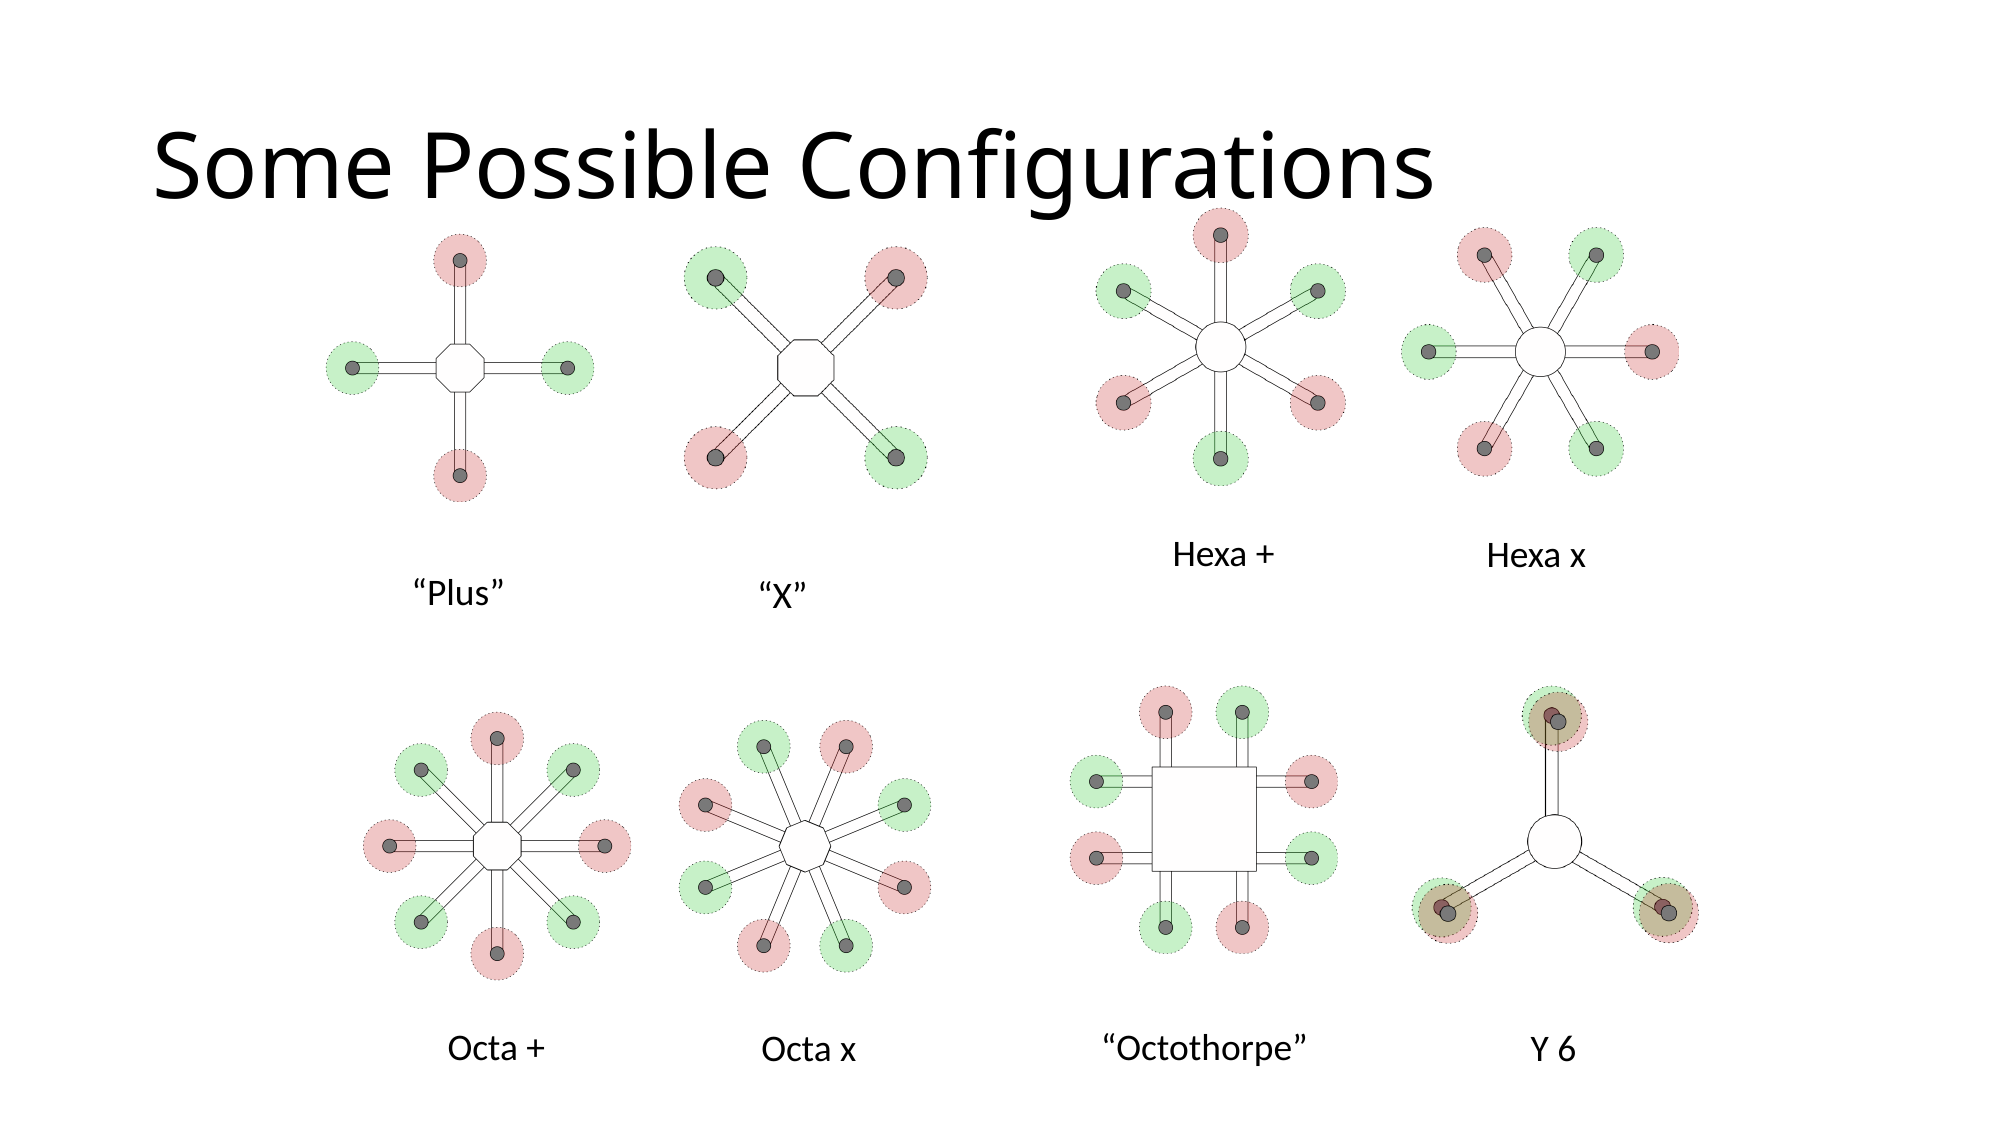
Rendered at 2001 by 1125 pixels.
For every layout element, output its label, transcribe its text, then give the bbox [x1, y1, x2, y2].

text_box “Plus” [396, 560, 521, 621]
picture [324, 232, 595, 502]
picture [1068, 684, 1338, 954]
picture [1084, 206, 1355, 486]
picture [361, 710, 632, 981]
text_box Hexa + [1157, 521, 1290, 581]
picture [1399, 684, 1709, 954]
text_box Octa x [746, 1016, 872, 1077]
text_box “Octothorpe” [1086, 1015, 1324, 1076]
text_box “X” [742, 563, 823, 624]
title Some Possible Configurations [137, 59, 1863, 278]
text_box Octa + [432, 1015, 561, 1076]
text_box Hexa x [1471, 522, 1602, 583]
picture [669, 232, 939, 502]
picture [669, 710, 939, 981]
text_box Y 6 [1515, 1016, 1592, 1077]
picture [1399, 216, 1679, 486]
